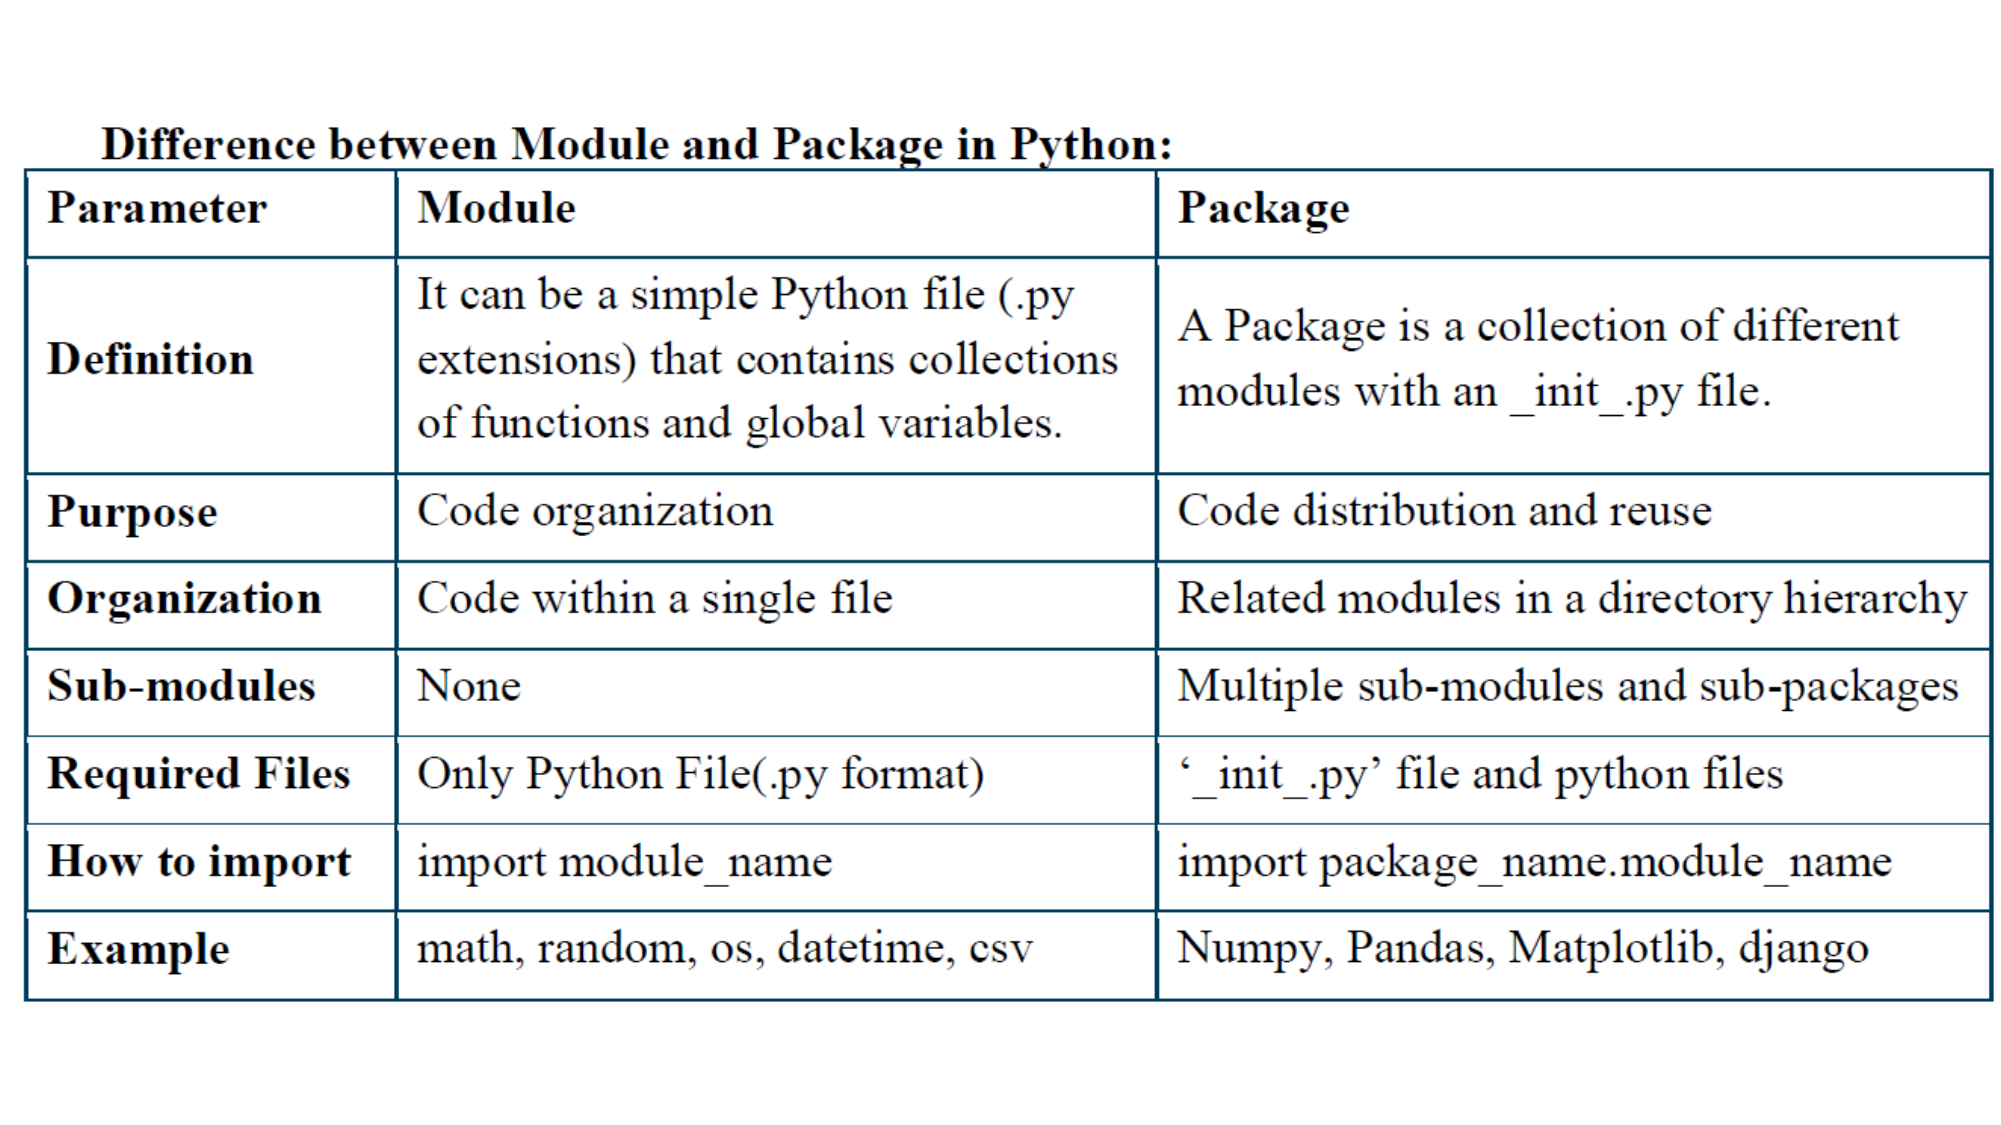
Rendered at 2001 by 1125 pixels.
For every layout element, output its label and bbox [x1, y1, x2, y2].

picture [0, 108, 2000, 1017]
